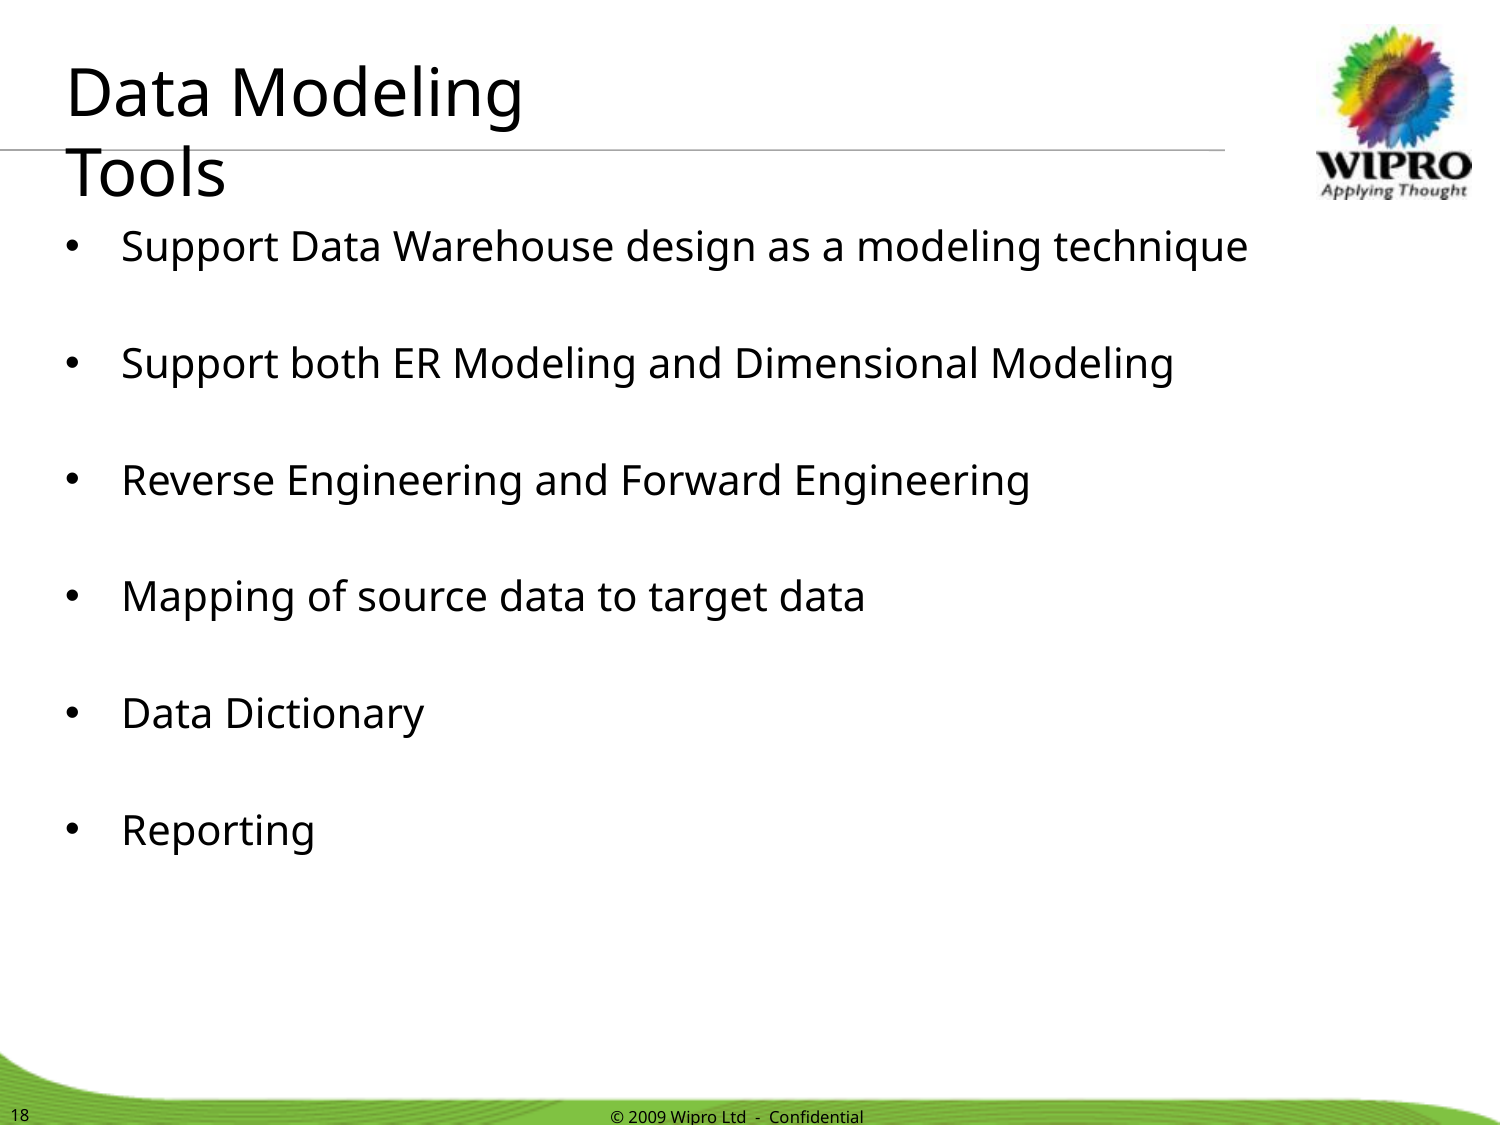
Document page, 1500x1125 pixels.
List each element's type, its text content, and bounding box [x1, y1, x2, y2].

text_box Data Modeling Tools [49, 42, 691, 138]
picture [1316, 24, 1472, 200]
picture [0, 1037, 1500, 1125]
text_box Support Data Warehouse design as a modeling technique Support both ER Modeling and Dimensional Modeling Reverse Engineering and Forward Engineering Mapping of source data to target data Data Dictionary Reporting [50, 212, 1450, 925]
